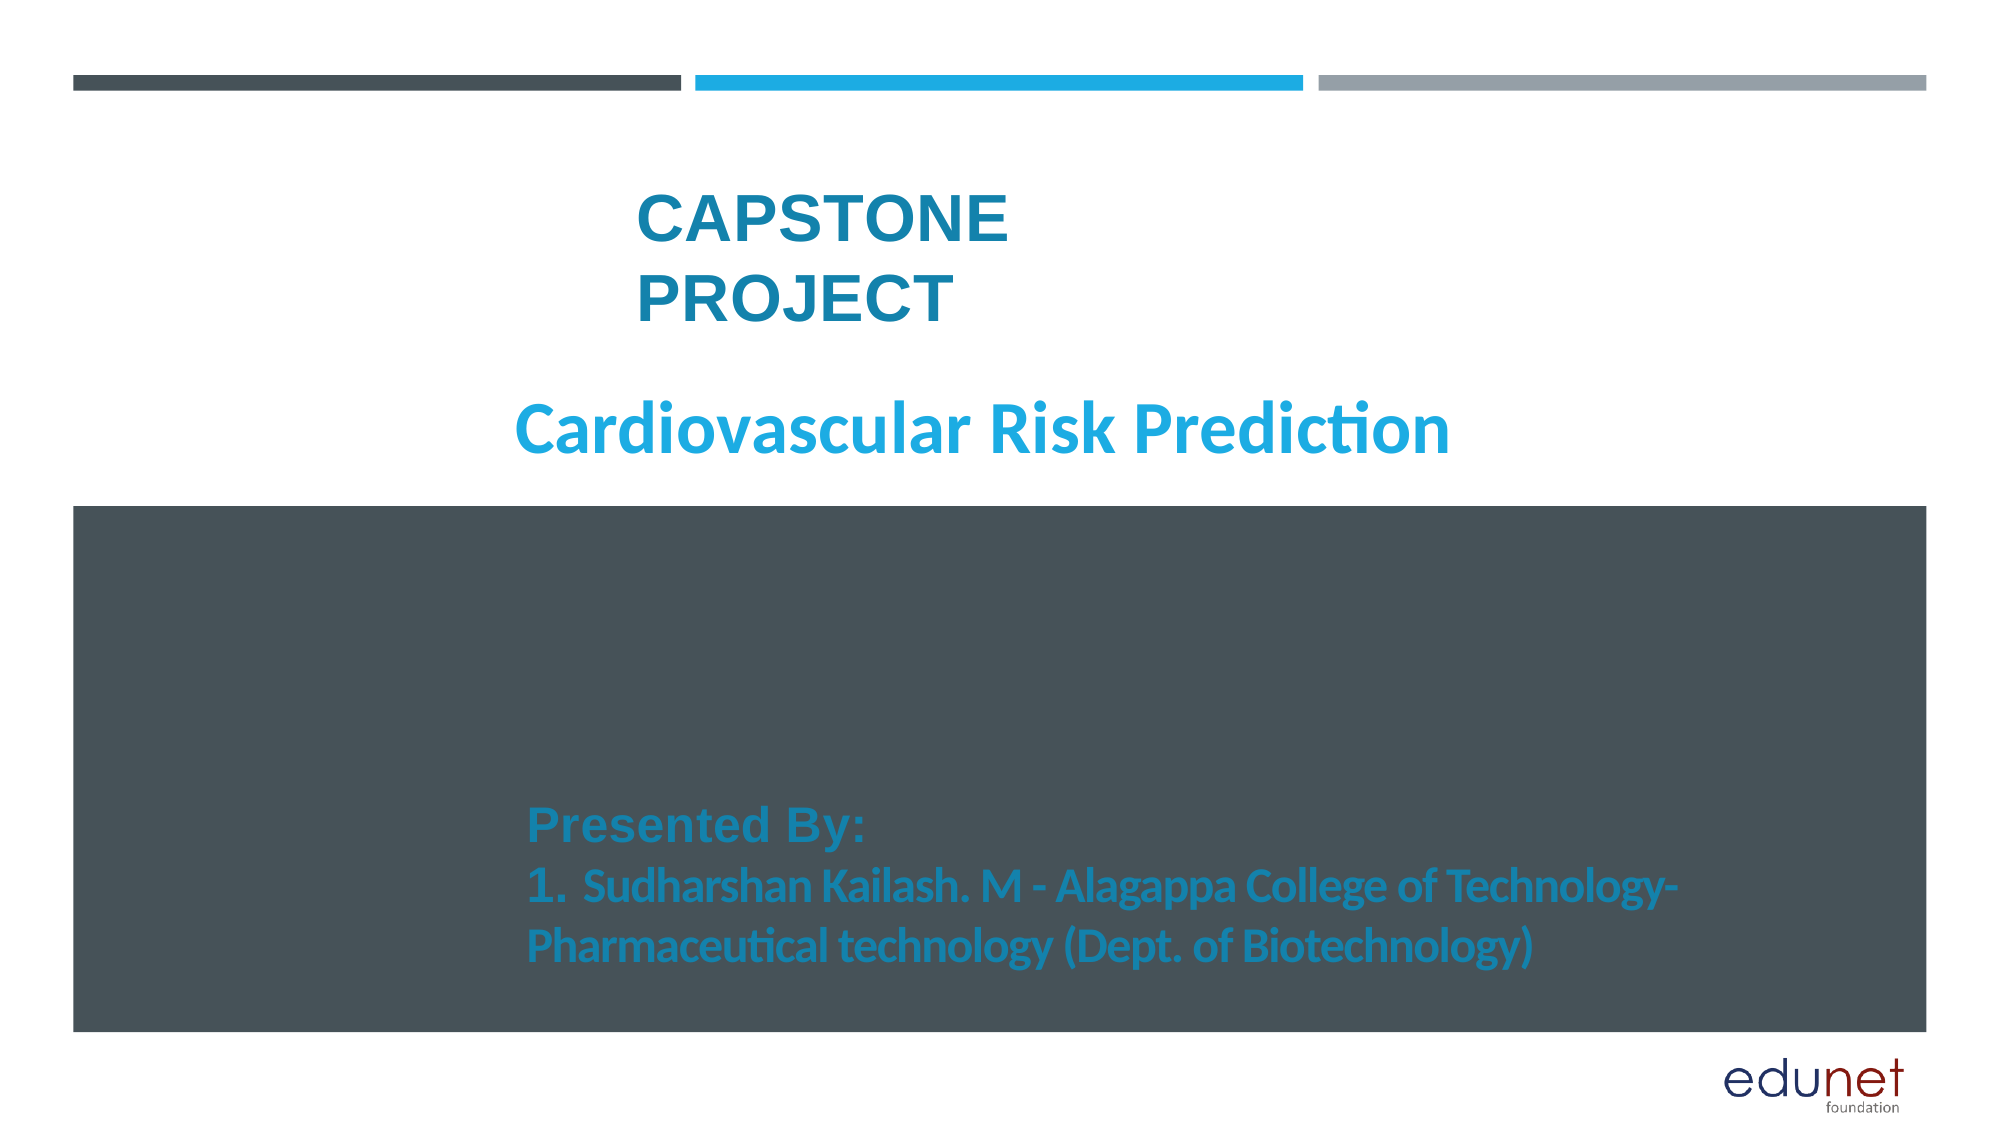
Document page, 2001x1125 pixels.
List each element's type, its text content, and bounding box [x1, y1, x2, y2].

text_box Presented By: 1. Sudharshan Kailash. M - Alagappa College of Technology- Pharmaceutical technology (Dept. of Biotechnology) [73, 506, 1927, 1033]
picture [1724, 1057, 1904, 1113]
title CAPSTONE PROJECT [634, 172, 1345, 363]
text_box Cardiovascular Risk Prediction [515, 376, 1549, 506]
